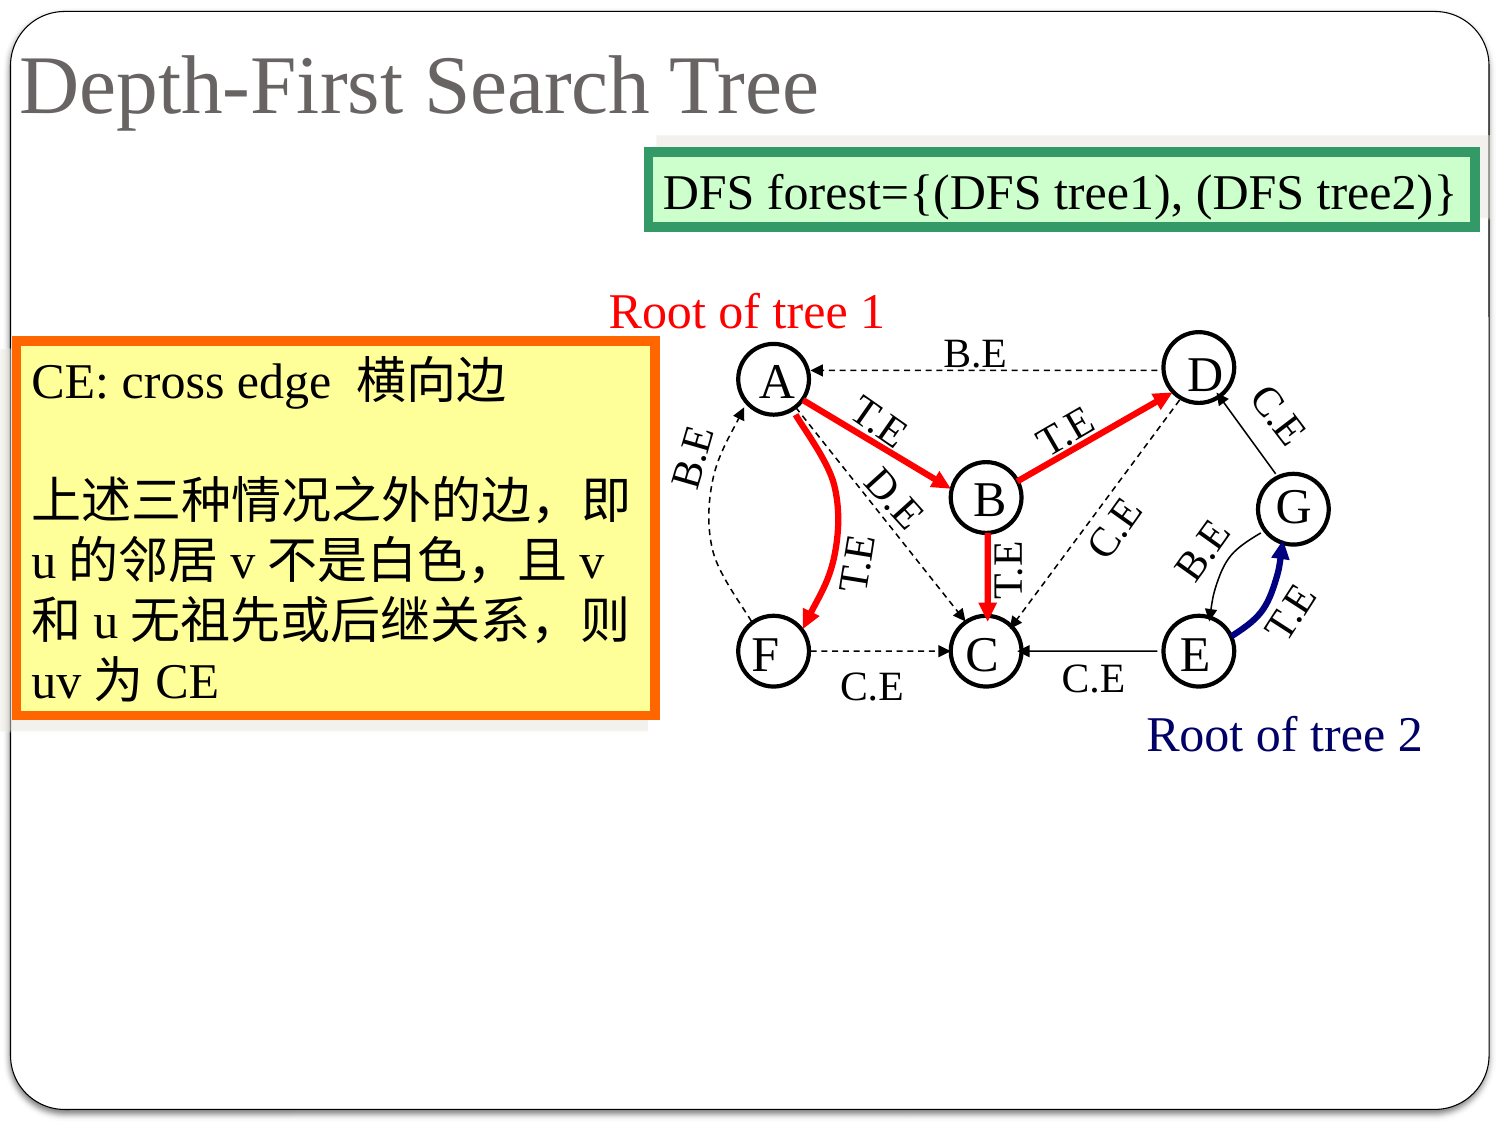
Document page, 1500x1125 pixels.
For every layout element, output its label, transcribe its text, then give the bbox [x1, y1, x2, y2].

text_box [950, 475, 958, 514]
text_box [942, 482, 951, 489]
text_box [708, 407, 752, 614]
text_box D [1172, 333, 1269, 409]
text_box C.E [1046, 643, 1180, 709]
text_box [938, 645, 950, 651]
text_box T.E [826, 367, 973, 493]
text_box T.E [1237, 518, 1364, 666]
text_box [738, 359, 744, 381]
text_box [795, 416, 834, 614]
text_box C.E [1058, 437, 1189, 584]
text_box [1243, 542, 1287, 614]
text_box [1153, 392, 1172, 405]
text_box B.E [928, 318, 1062, 384]
text_box B [958, 459, 1055, 534]
text_box C [950, 614, 1047, 689]
text_box DFS forest={(DFS tree1), (DFS tree2)} [648, 152, 1476, 227]
text_box G [1260, 466, 1357, 542]
text_box T.E [972, 481, 1038, 615]
text_box [1163, 344, 1172, 391]
text_box [952, 607, 966, 622]
text_box CE: cross edge 横向边 上述三种情况之外的边，即 u的邻居v不是白色，且v和u无祖先或后继关系，则uv为CE [16, 340, 655, 716]
text_box Root of tree 1 [594, 271, 949, 346]
text_box B.E [645, 364, 745, 511]
text_box [1204, 533, 1260, 614]
text_box D.E [841, 439, 979, 582]
text_box C.E [825, 651, 959, 716]
text_box F [736, 614, 833, 689]
text_box T.E [815, 469, 891, 612]
text_box E [1165, 614, 1261, 689]
text_box A [744, 346, 841, 416]
text_box B.E [1147, 460, 1277, 606]
text_box Root of tree 2 [1131, 694, 1486, 770]
text_box T.E [1009, 356, 1158, 480]
text_box C.E [1227, 357, 1360, 503]
title Depth-First Search Tree [4, 20, 1422, 146]
